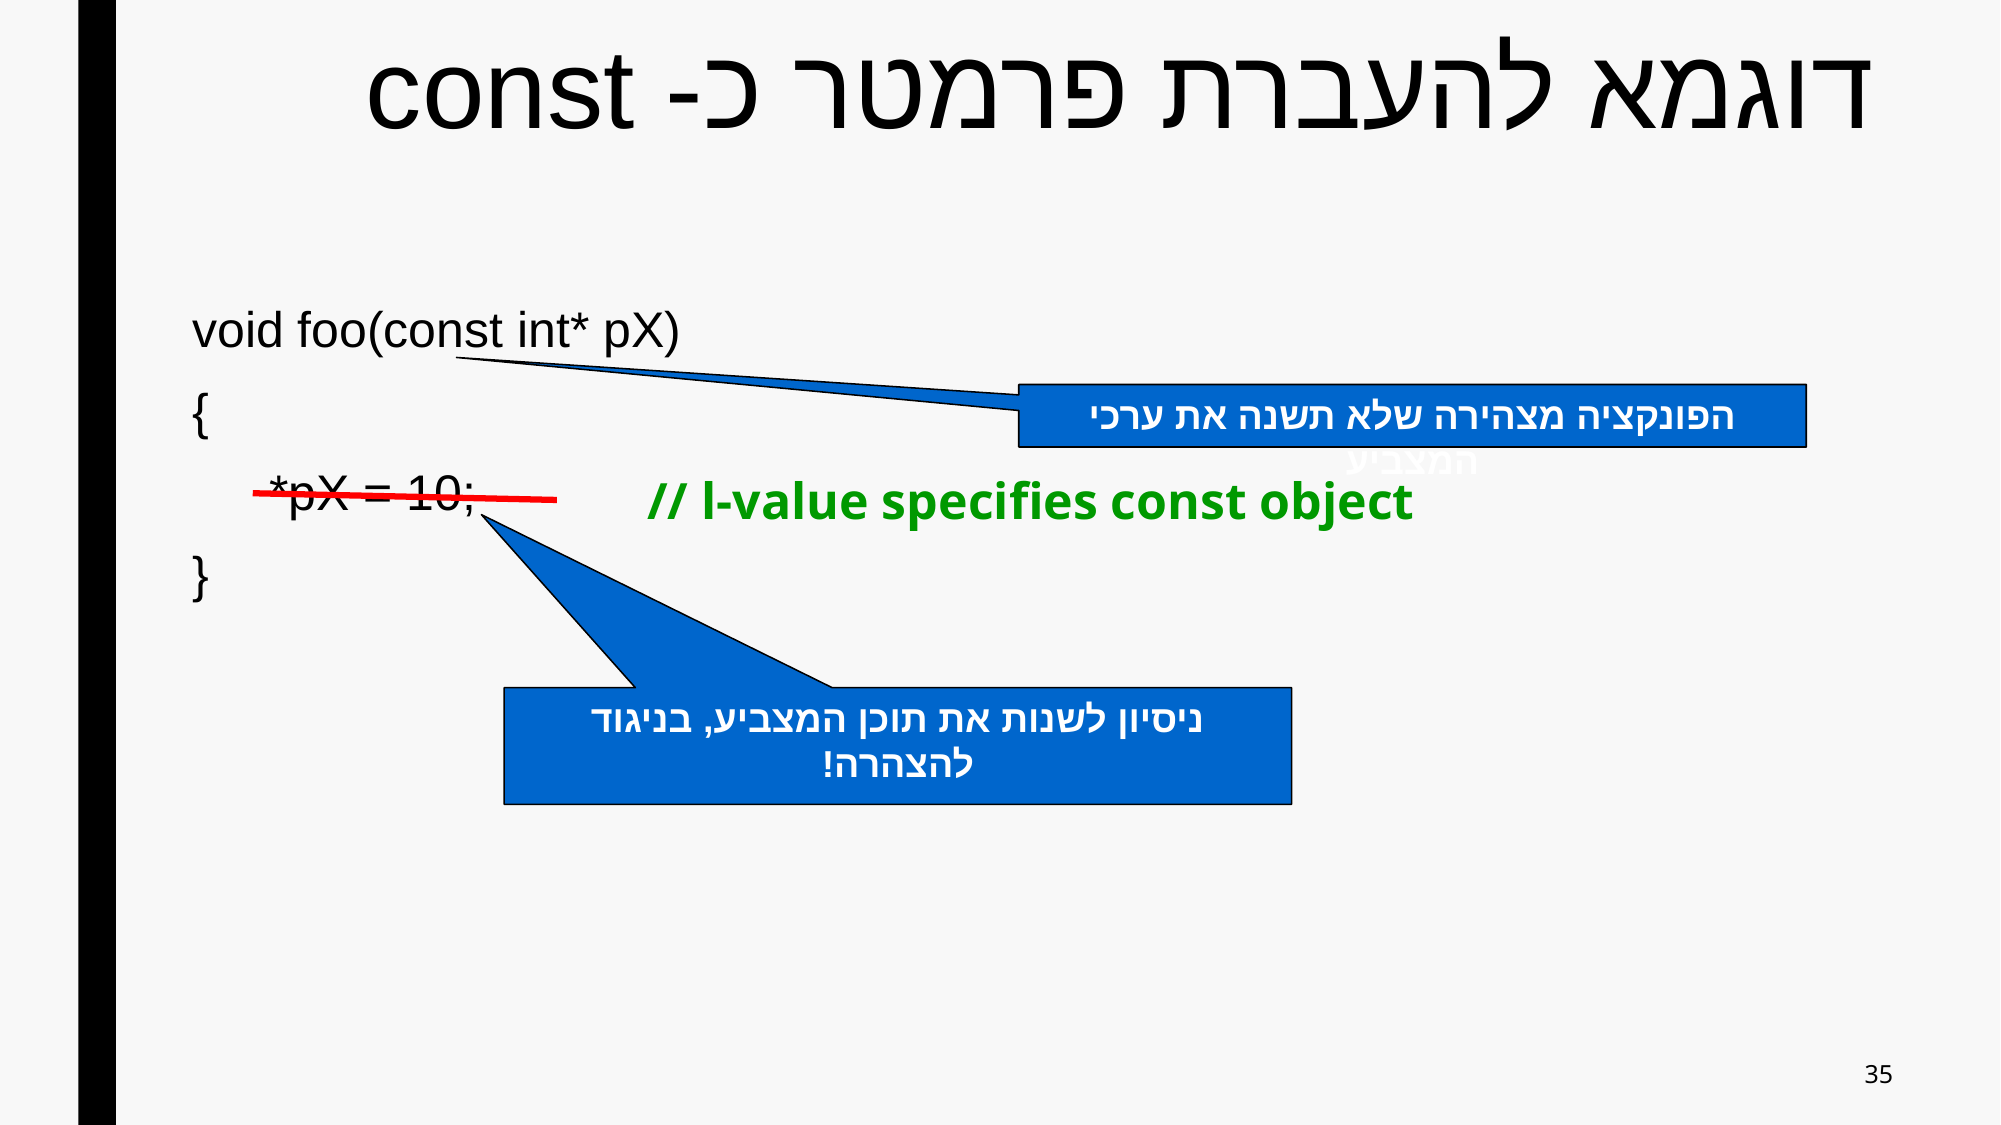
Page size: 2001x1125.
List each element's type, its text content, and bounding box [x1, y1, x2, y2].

text_box ניסיון לשנות את תוכן המצביע, בניגוד להצהרה! [481, 514, 1292, 805]
slide_number 35 [1646, 1042, 1908, 1109]
title דוגמא להעברת פרמטר כ- const [206, 25, 1890, 195]
text_box // l-value specifies const object [632, 462, 1658, 537]
text_box הפונקציה מצהירה שלא תשנה את ערכי המצביע [456, 357, 1807, 447]
list void foo(const int* pX) { *pX = 10; } [177, 295, 1861, 1109]
